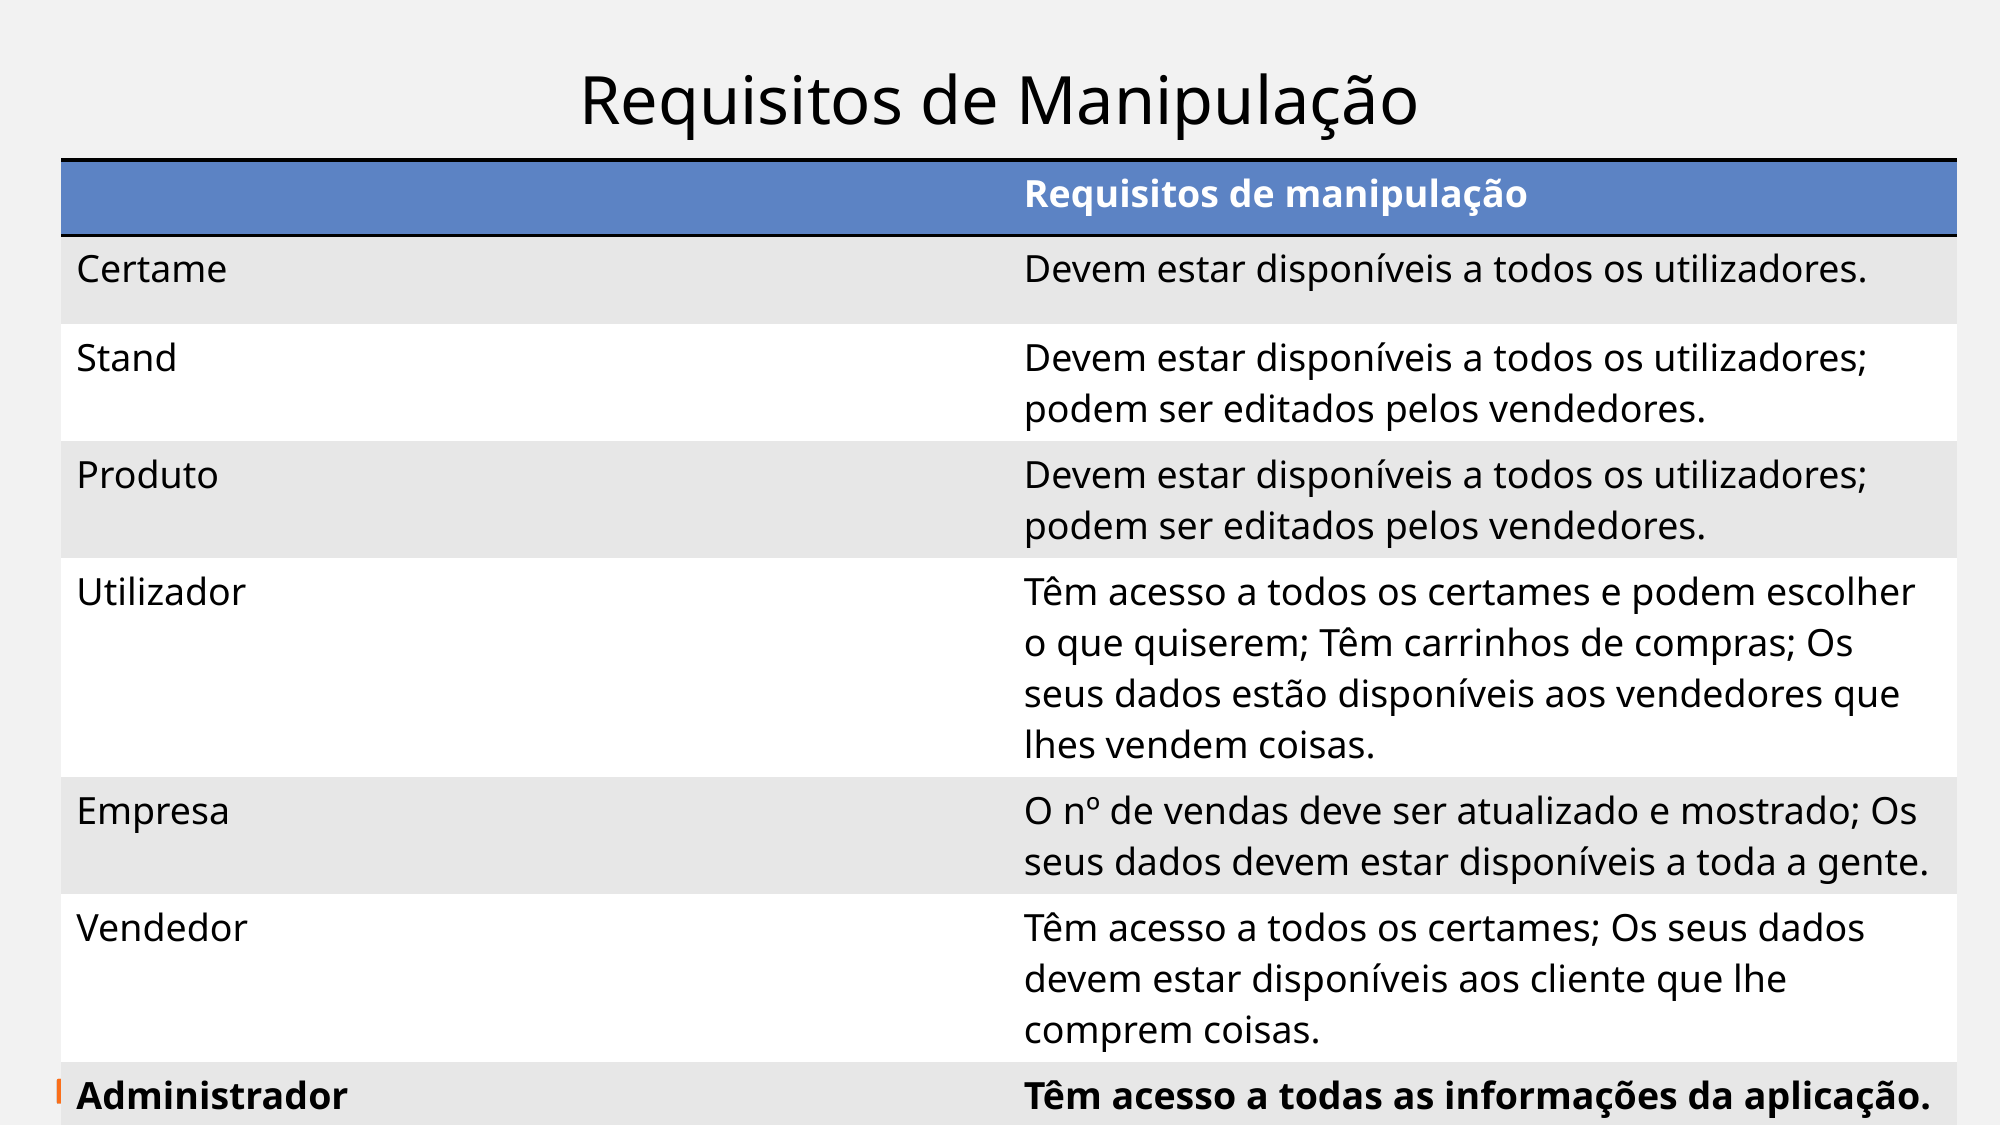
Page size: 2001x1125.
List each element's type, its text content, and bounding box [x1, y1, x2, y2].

table_cell Têm acesso a todos os certames e podem escolher o que quiserem; Têm carrinhos de compras; Os seus dados estão disponíveis aos vendedores que lhes vendem coisas. [1009, 558, 1957, 777]
title Requisitos de Manipulação [137, 45, 1863, 158]
table_cell Certame [61, 237, 1009, 324]
table_cell O nº de vendas deve ser atualizado e mostrado; Os seus dados devem estar disponíveis a toda a gente. [1009, 777, 1957, 894]
table_cell Utilizador [61, 558, 1009, 777]
table_cell Stand [61, 324, 1009, 441]
table_cell Administrador [61, 1062, 1009, 1125]
table_cell Devem estar disponíveis a todos os utilizadores; podem ser editados pelos vendedores. [1009, 441, 1957, 558]
table_header [61, 162, 1009, 234]
table_cell Devem estar disponíveis a todos os utilizadores; podem ser editados pelos vendedores. [1009, 324, 1957, 441]
table_cell Têm acesso a todas as informações da aplicação. [1009, 1062, 1957, 1125]
table_header Requisitos de manipulação [1009, 162, 1957, 234]
picture [51, 1067, 356, 1113]
table_cell Devem estar disponíveis a todos os utilizadores. [1009, 237, 1957, 324]
table_cell Vendedor [61, 894, 1009, 1062]
table_cell Produto [61, 441, 1009, 558]
table_cell Têm acesso a todos os certames; Os seus dados devem estar disponíveis aos cliente que lhe comprem coisas. [1009, 894, 1957, 1062]
table_cell Empresa [61, 777, 1009, 894]
